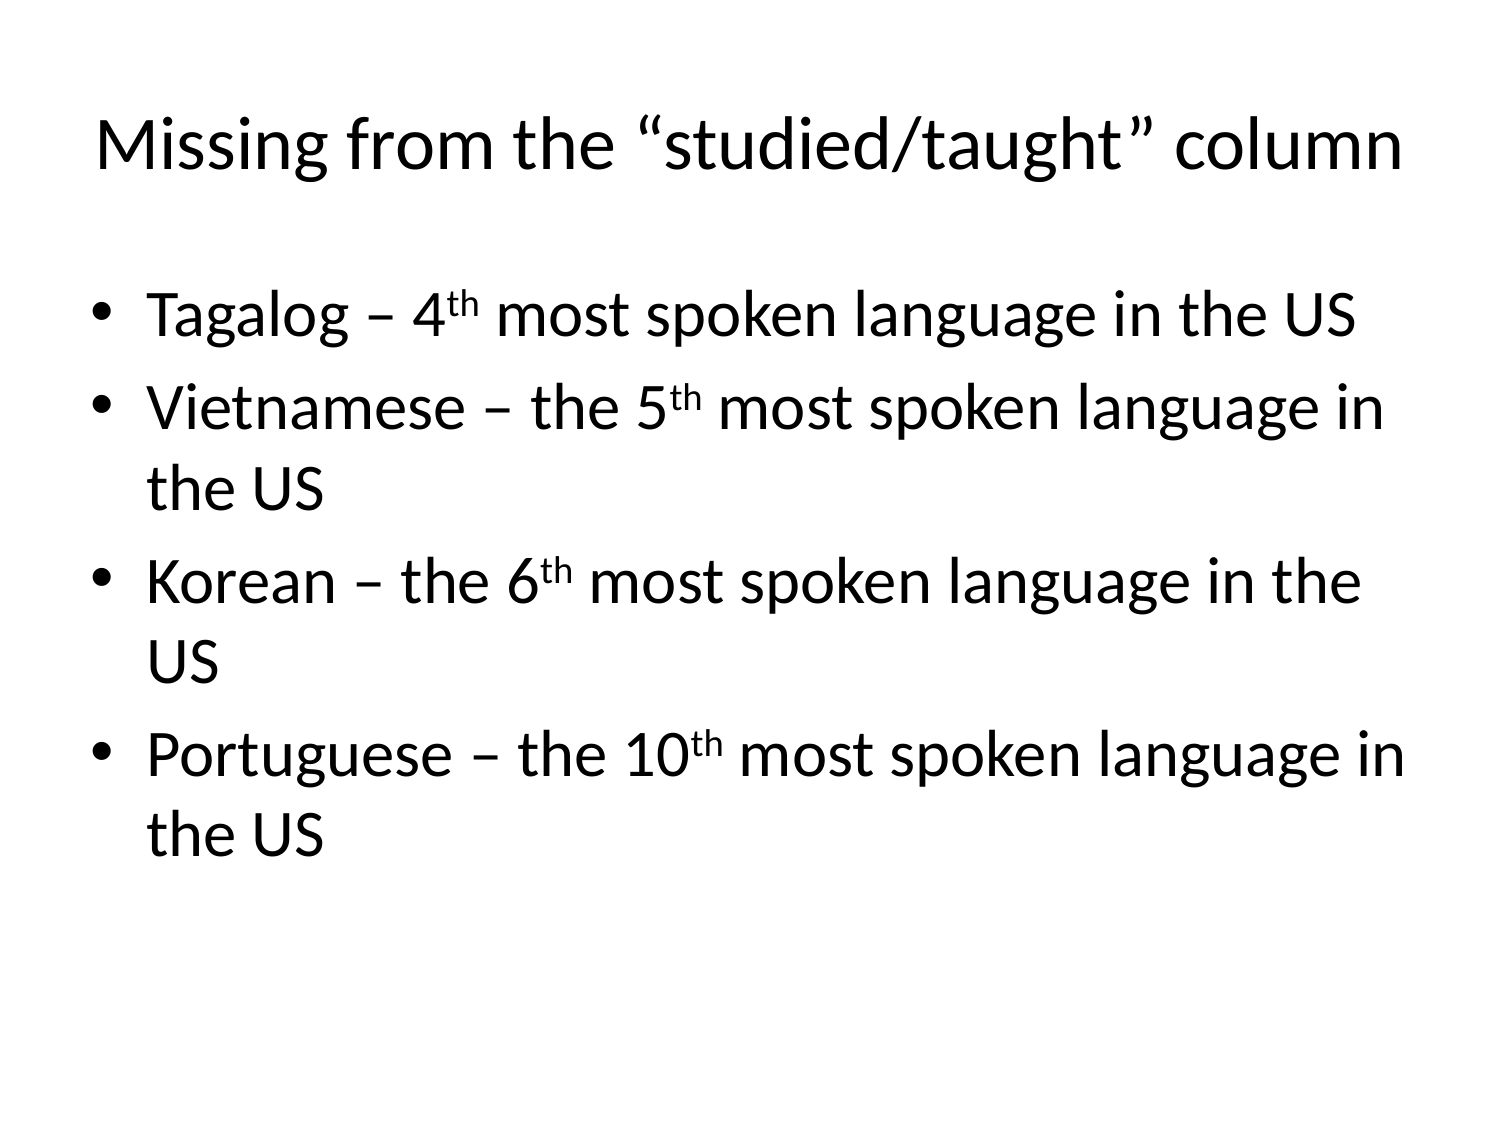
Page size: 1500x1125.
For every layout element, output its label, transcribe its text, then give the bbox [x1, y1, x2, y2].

title Missing from the “studied/taught” column [75, 45, 1425, 233]
list Tagalog – 4th most spoken language in the US Vietnamese – the 5th most spoken language in the US Korean – the 6th most spoken language in the US Portuguese – the 10th most spoken language in the US [75, 262, 1425, 1005]
